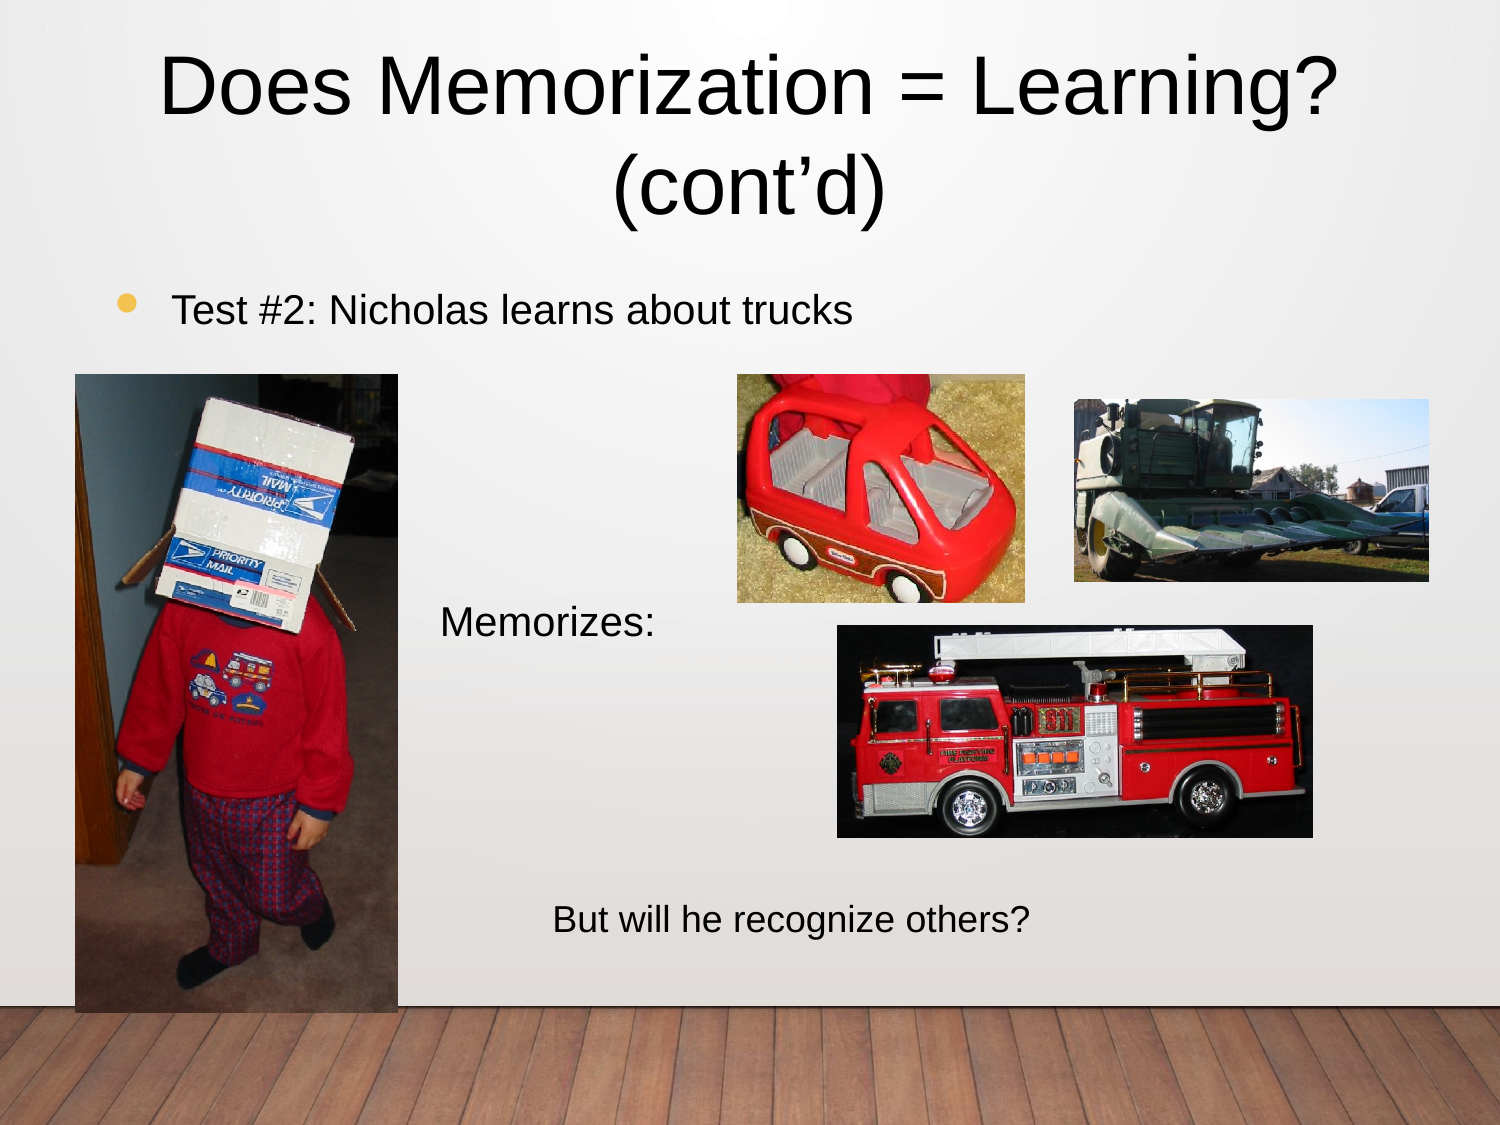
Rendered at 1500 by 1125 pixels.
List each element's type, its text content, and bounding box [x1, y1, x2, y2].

text_box Does Memorization = Learning? (cont’d) [112, 37, 1388, 225]
picture [1074, 399, 1429, 583]
picture [737, 374, 1026, 603]
text_box But will he recognize others? [537, 887, 1438, 948]
picture [0, 374, 1500, 1125]
text_box Memorizes: [425, 587, 700, 653]
text_box Test #2: Nicholas learns about trucks [99, 275, 1375, 388]
picture [837, 625, 1313, 838]
